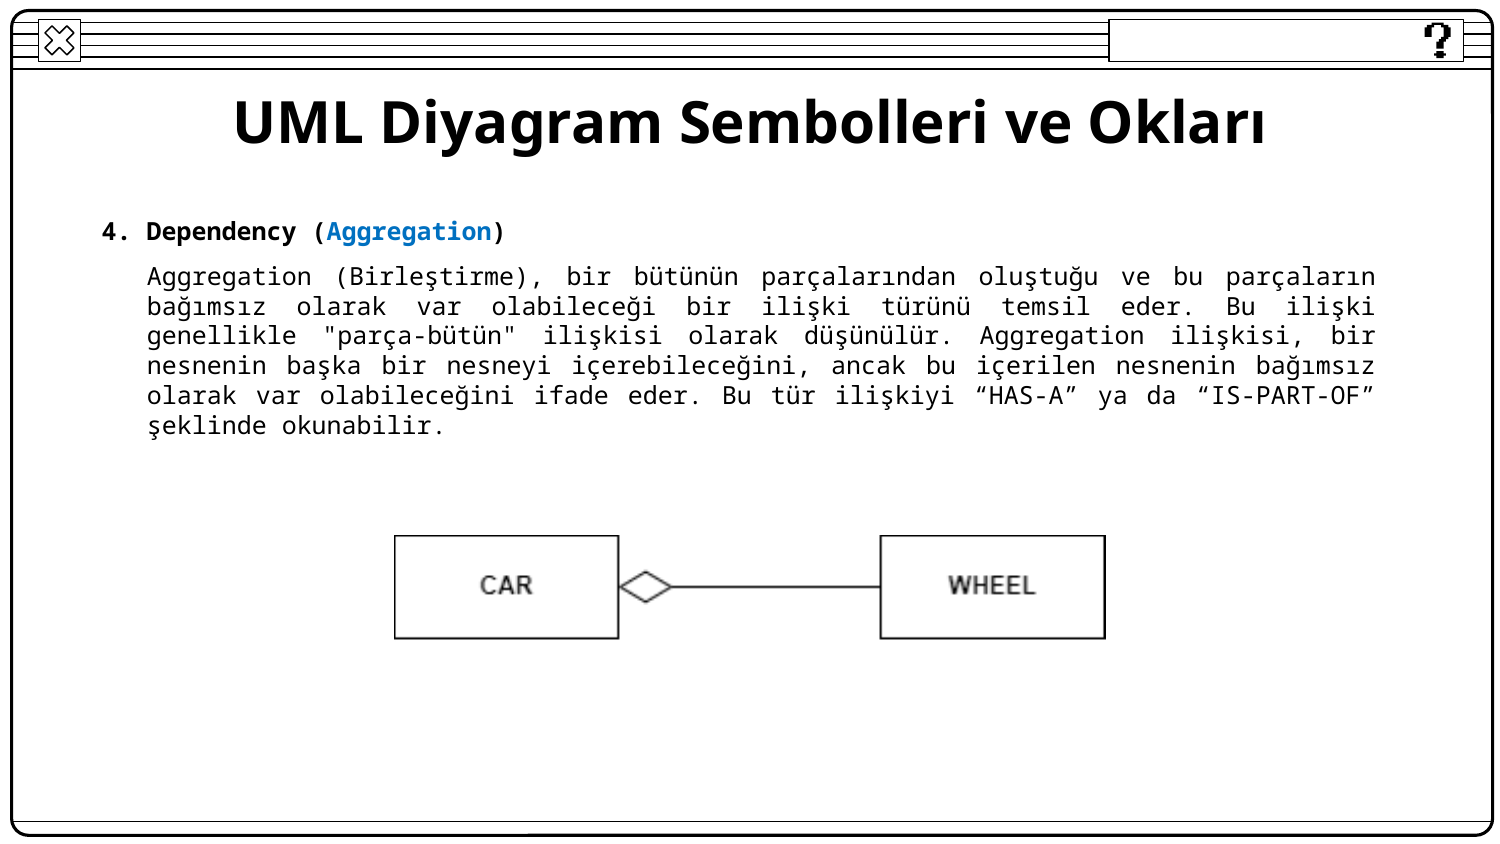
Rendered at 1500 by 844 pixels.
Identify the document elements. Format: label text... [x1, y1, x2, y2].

text_box 4. Dependency (Aggregation) [86, 192, 1472, 253]
text_box Aggregation (Birleştirme), bir bütünün parçalarından oluştuğu ve bu parçaların bağımsız olarak var olabileceği bir ilişki türünü temsil eder. Bu ilişki genellikle "parça-bütün" ilişkisi olarak düşünülür. Aggregation ilişkisi, bir nesnenin başka bir nesneyi içerebileceğini, ancak bu içerilen nesnenin bağımsız olarak var olabileceğini ifade eder. Bu tür ilişkiyi “HAS-A” ya da “IS-PART-OF” şeklinde okunabilir. [132, 252, 1392, 447]
title UML Diyagram Sembolleri ve Okları [118, 72, 1382, 167]
picture [394, 535, 1106, 642]
